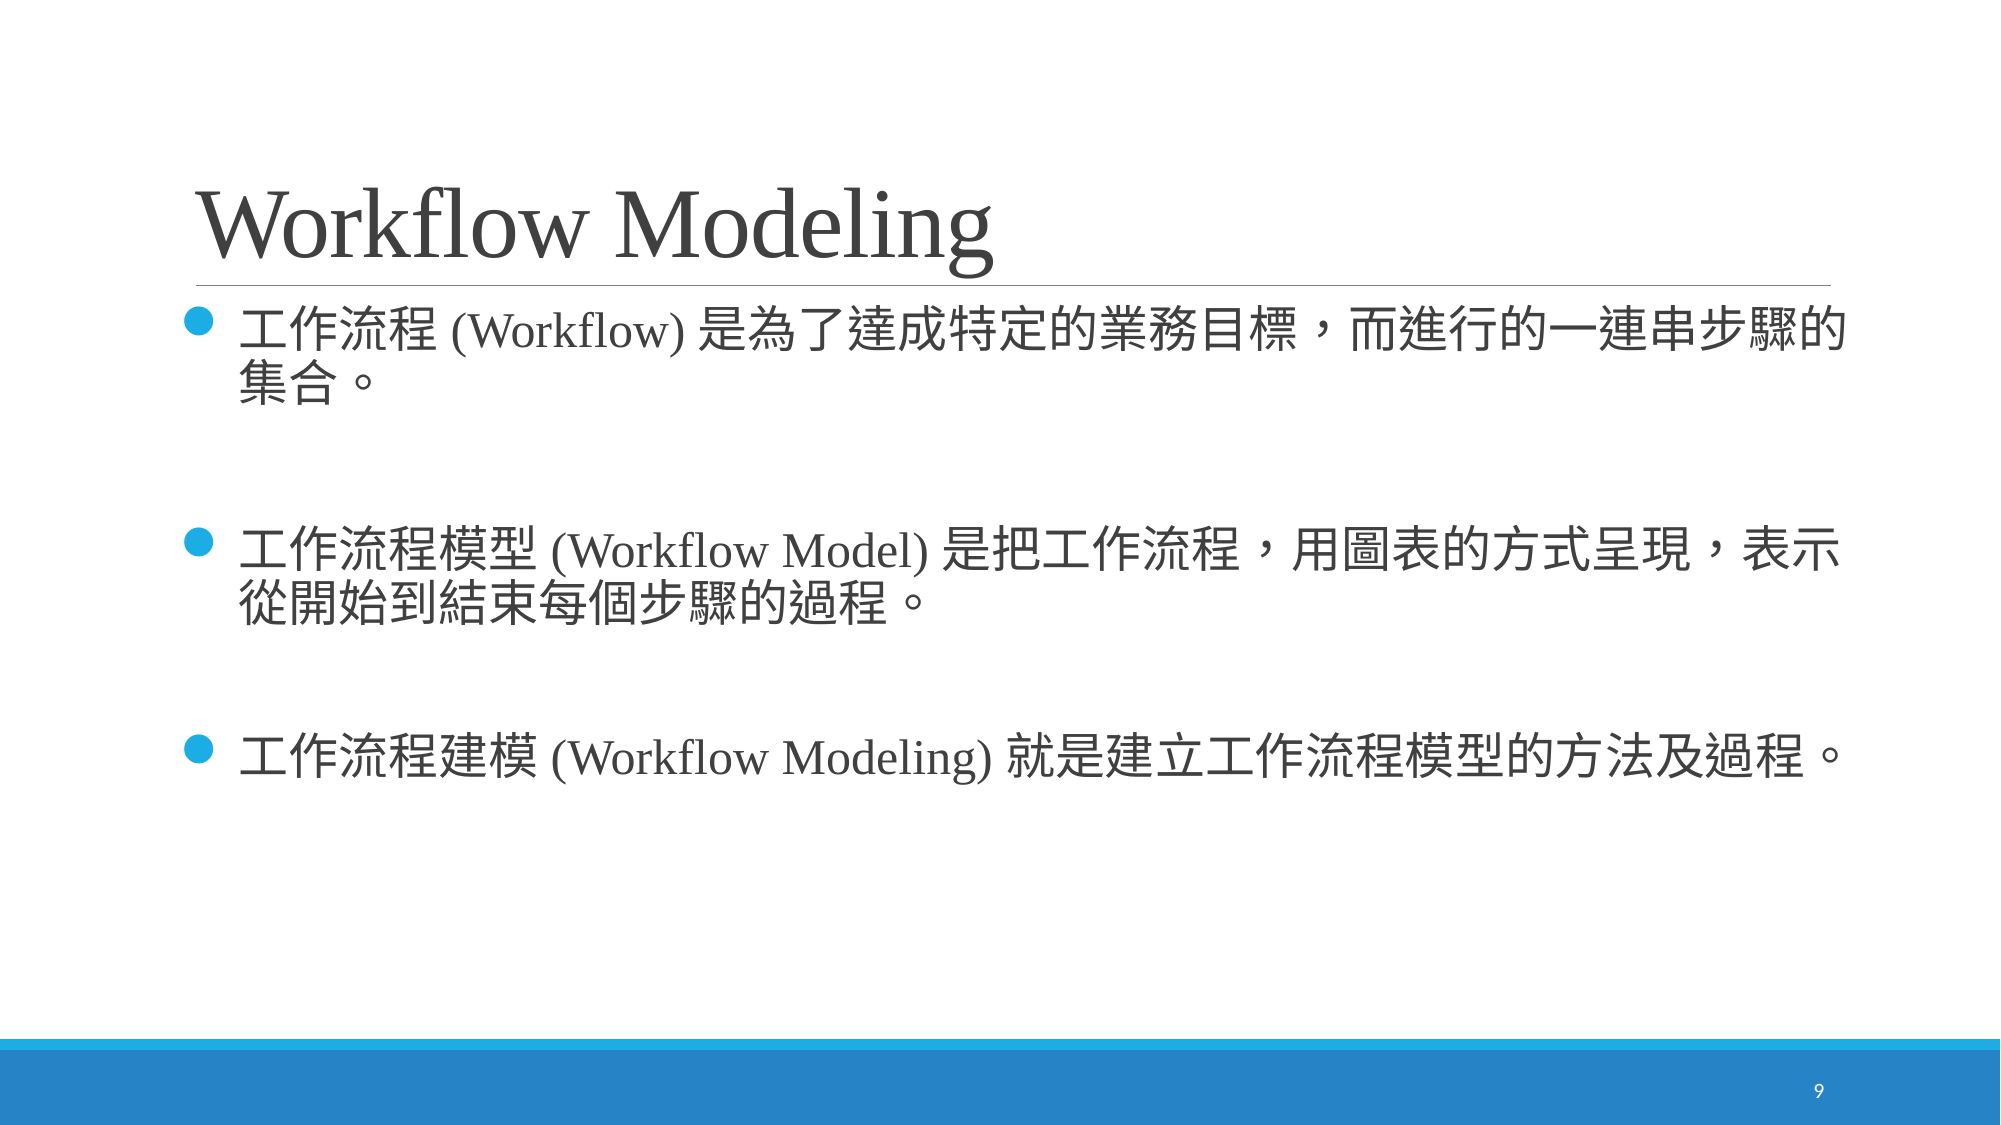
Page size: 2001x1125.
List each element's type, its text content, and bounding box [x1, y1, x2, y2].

title Workflow Modeling [180, 47, 1830, 285]
slide_number 9 [1624, 1059, 1840, 1120]
list 工作流程(Workflow)是為了達成特定的業務目標，而進行的一連串步驟的集合。 工作流程模型(Workflow Model)是把工作流程，用圖表的方式呈現，表示從開始到結束每個步驟的過程。 工作流程建模(Workflow Modeling)就是建立工作流程模型的方法及過程。 [180, 296, 1876, 1017]
